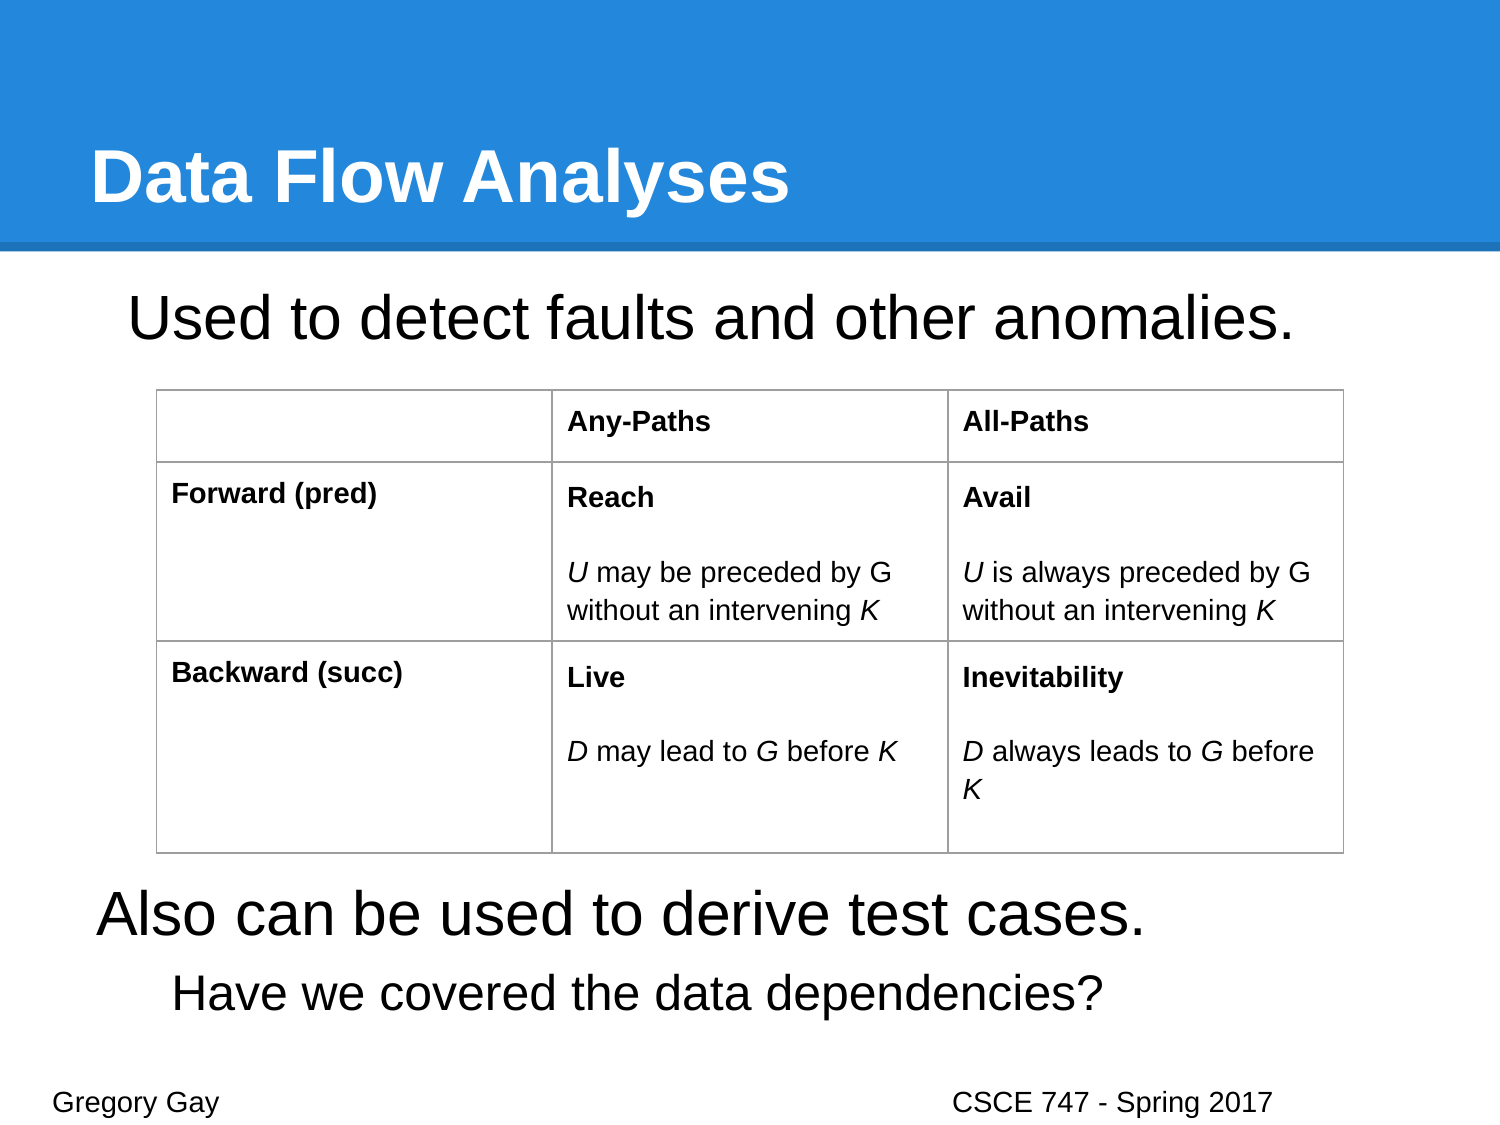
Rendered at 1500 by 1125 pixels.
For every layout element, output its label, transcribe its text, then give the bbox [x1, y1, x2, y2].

title Data Flow Analyses [75, 45, 1425, 233]
table_cell Forward (pred) [157, 463, 551, 640]
table_cell Live D may lead to G before K [553, 642, 947, 852]
table_header All-Paths [949, 391, 1343, 461]
list Used to detect faults and other anomalies. Also can be used to derive test cases. Have we covered the data dependencies? [75, 262, 1425, 1068]
table_cell Inevitability D always leads to G before K [949, 642, 1343, 852]
table_header Any-Paths [553, 391, 947, 461]
text_box Gregory Gay CSCE 747 - Spring 2017 4 [37, 1068, 1463, 1114]
table_cell Avail U is always preceded by G without an intervening K [949, 463, 1343, 640]
table_header [157, 391, 551, 461]
table_cell Reach U may be preceded by G without an intervening K [553, 463, 947, 640]
table_cell Backward (succ) [157, 642, 551, 852]
